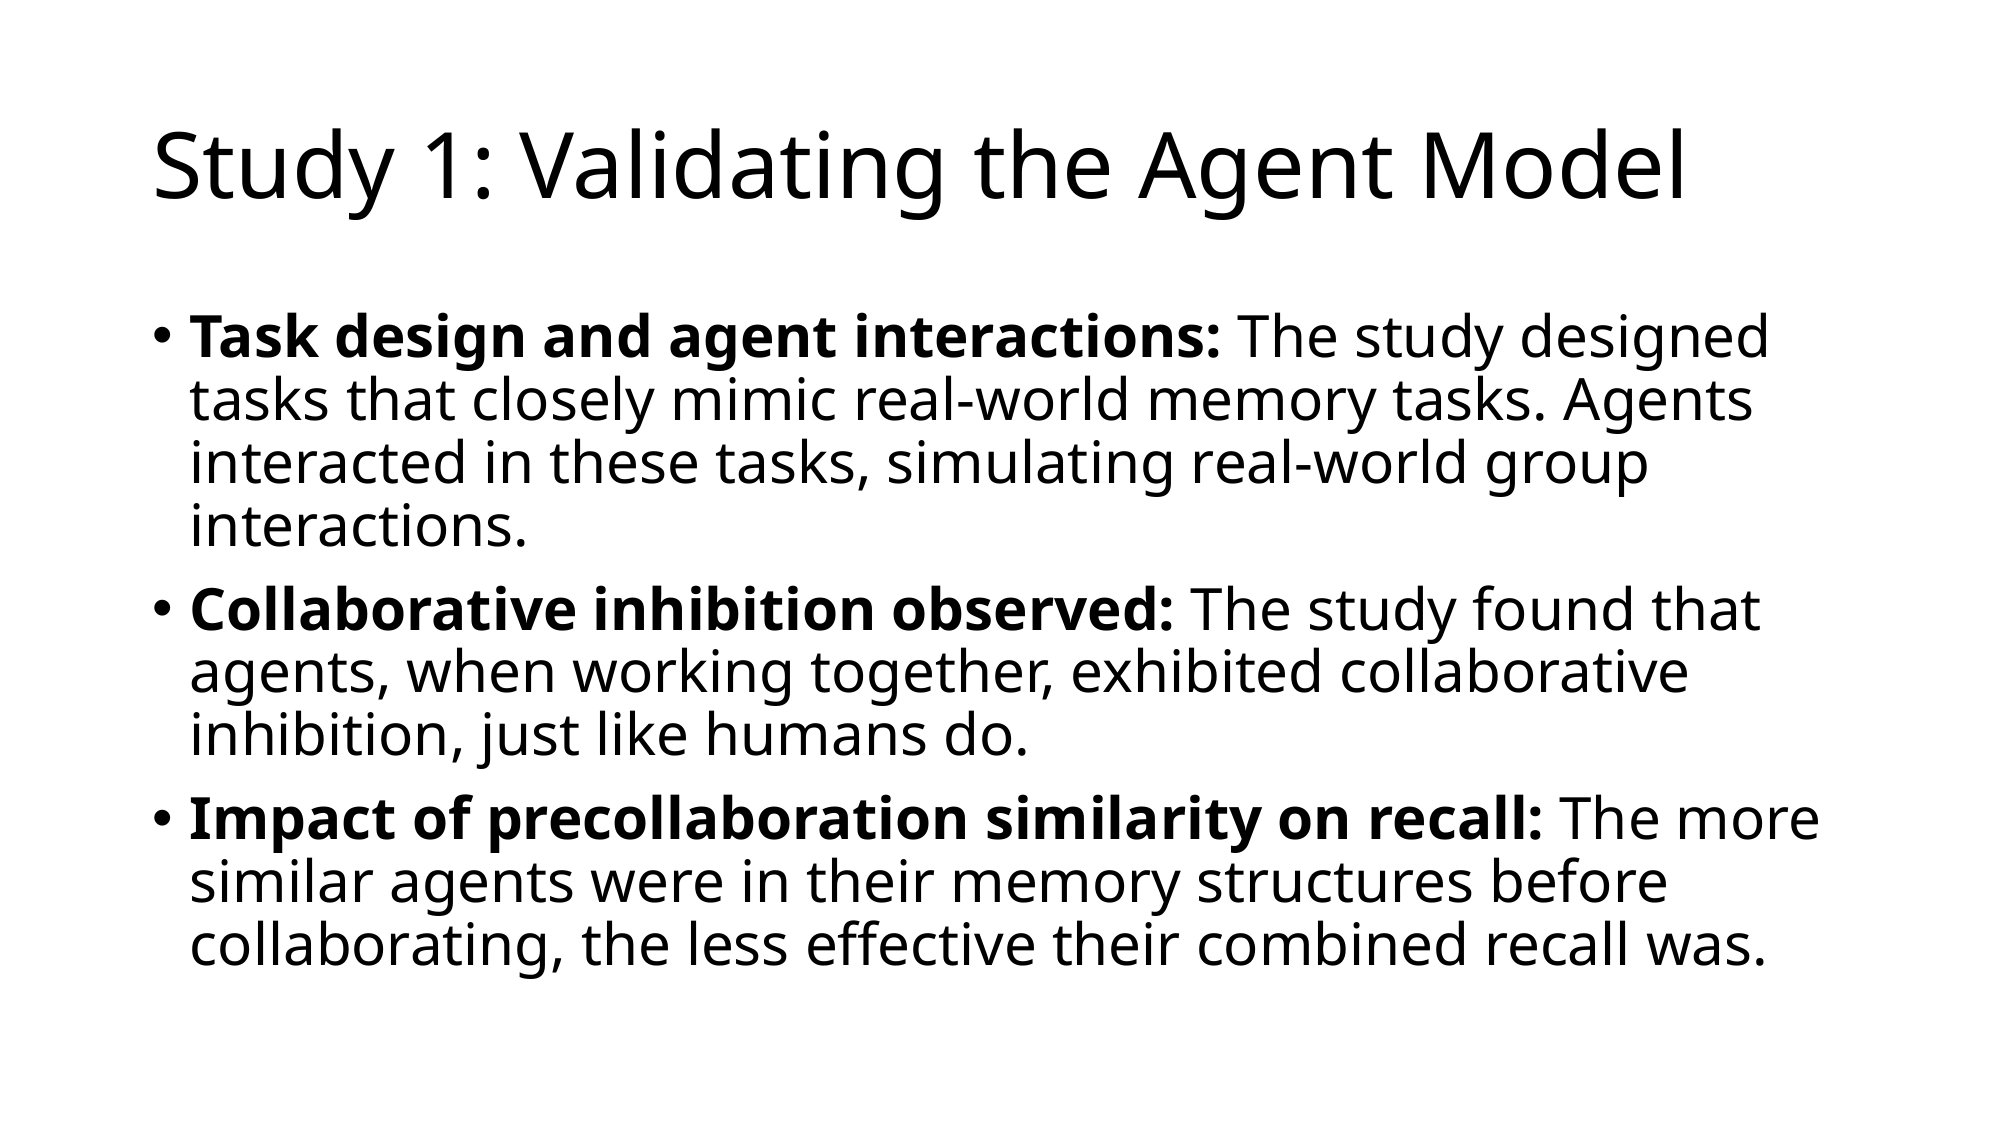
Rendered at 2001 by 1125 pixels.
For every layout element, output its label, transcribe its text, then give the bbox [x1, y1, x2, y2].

list Task design and agent interactions: The study designed tasks that closely mimic real-world memory tasks. Agents interacted in these tasks, simulating real-world group interactions. Collaborative inhibition observed: The study found that agents, when working together, exhibited collaborative inhibition, just like humans do. Impact of precollaboration similarity on recall: The more similar agents were in their memory structures before collaborating, the less effective their combined recall was. [137, 299, 1863, 1014]
title Study 1: Validating the Agent Model [137, 59, 1863, 278]
